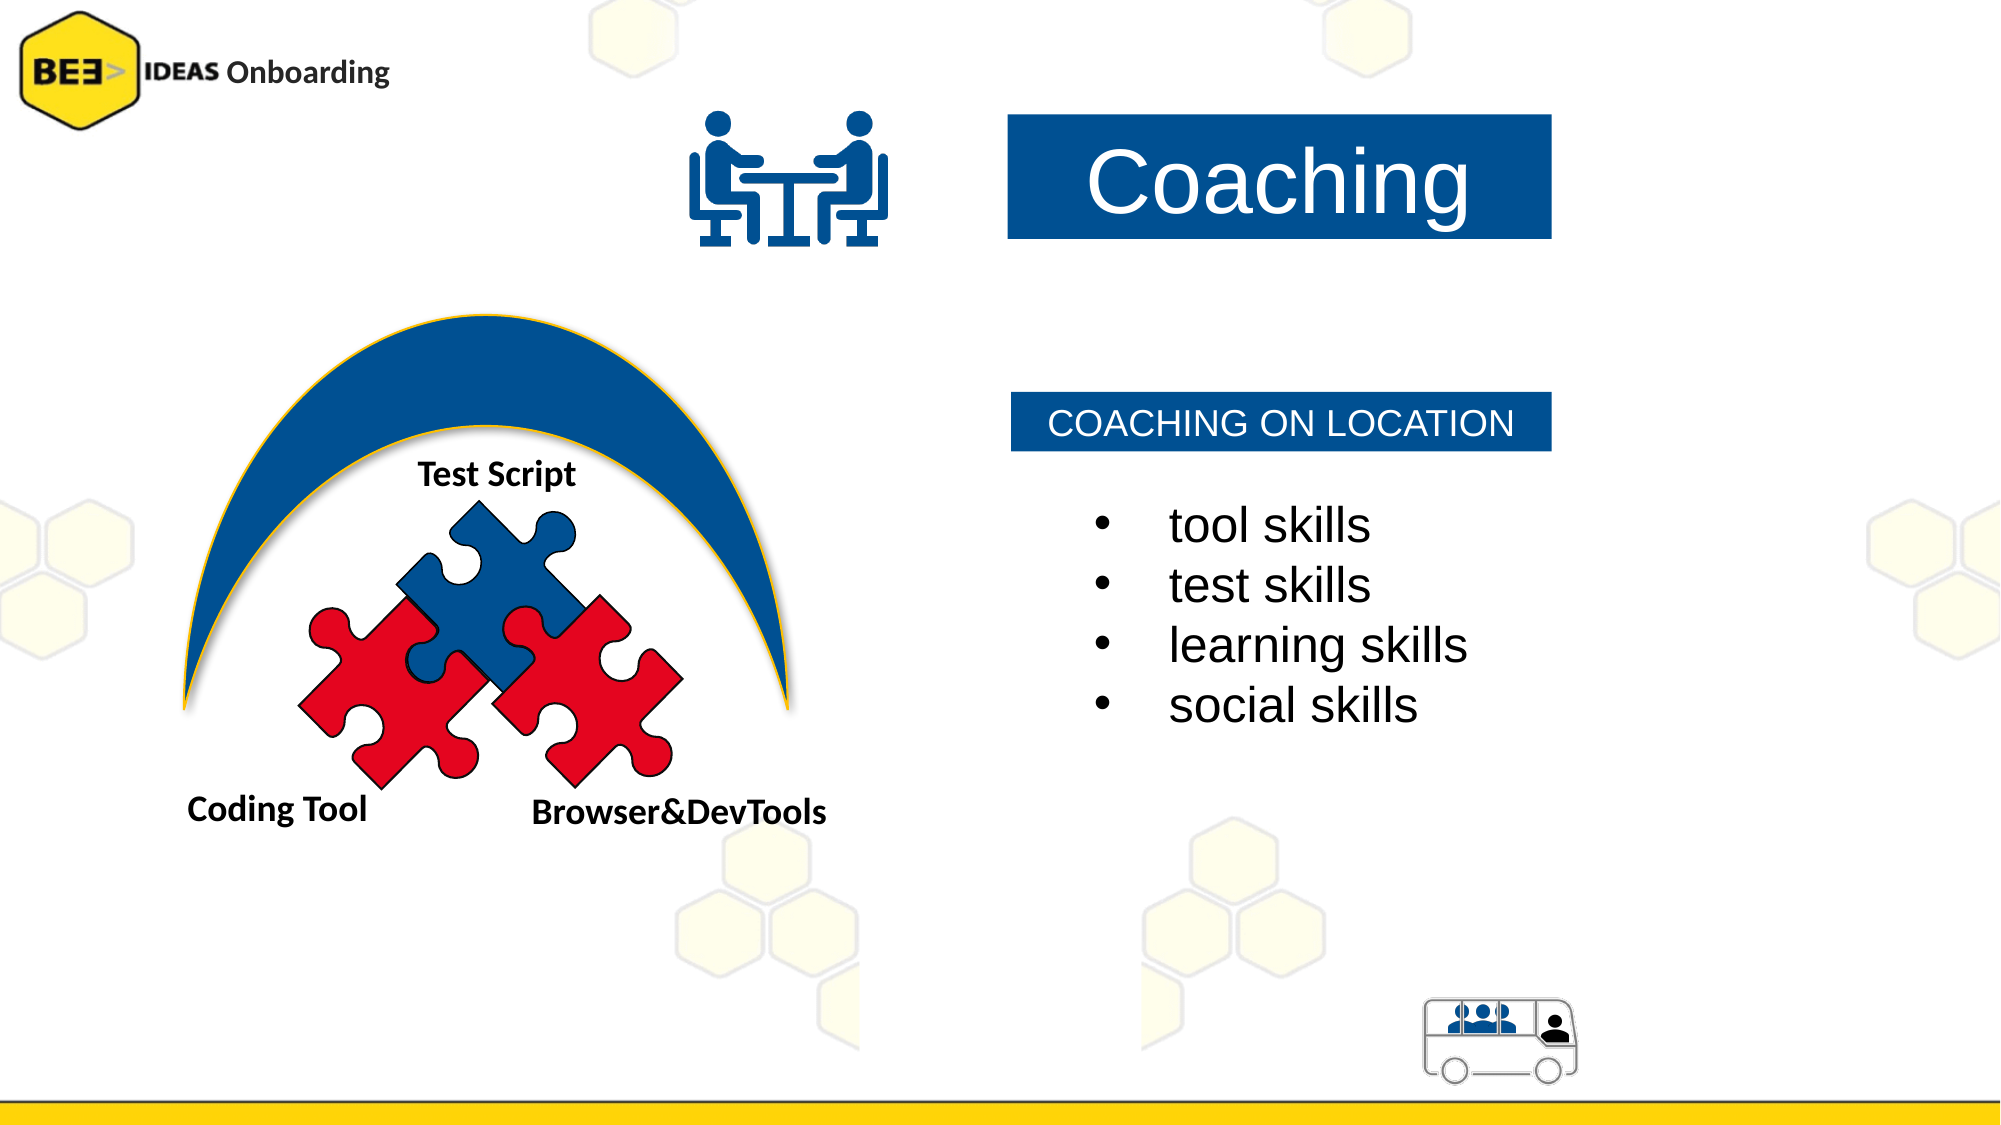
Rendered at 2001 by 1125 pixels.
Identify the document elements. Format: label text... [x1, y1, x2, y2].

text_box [171, 314, 829, 838]
picture [0, 0, 2001, 1125]
text_box COACHING ON LOCATION [1011, 391, 1552, 452]
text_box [1416, 956, 1585, 1125]
text_box tool skills test skills learning skills social skills [1079, 485, 1484, 740]
text_box Onboarding [211, 42, 445, 98]
text_box Coaching [1007, 114, 1552, 239]
